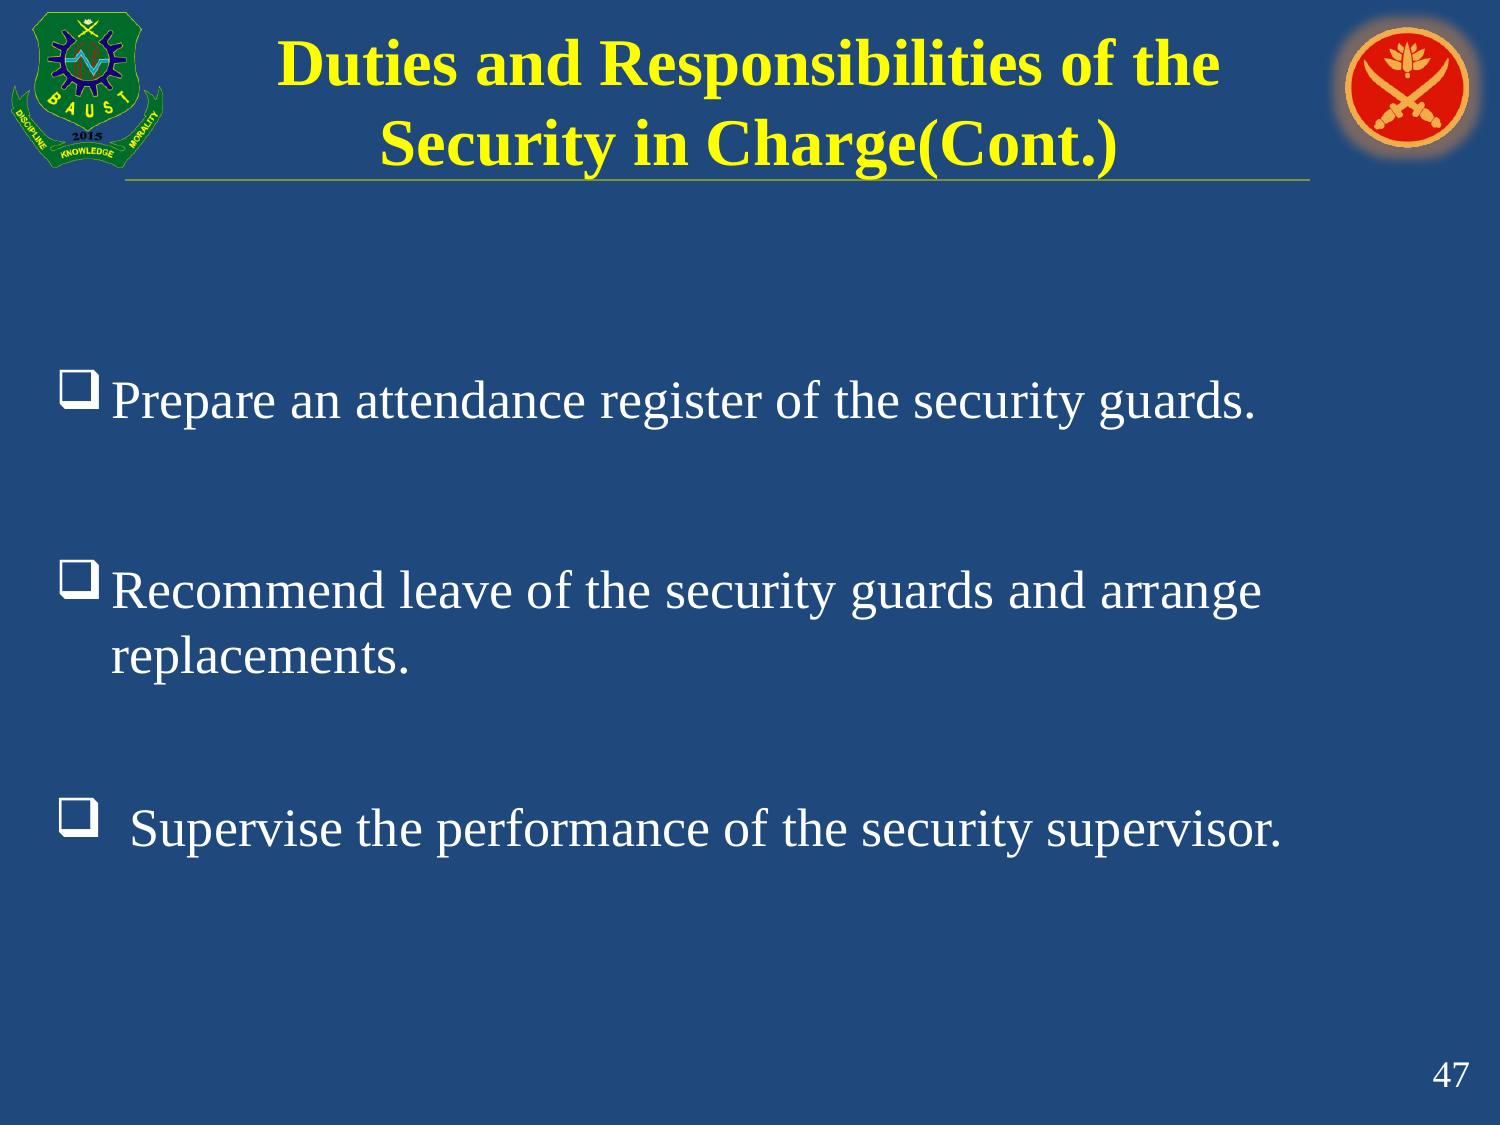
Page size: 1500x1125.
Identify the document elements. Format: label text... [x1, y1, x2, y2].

picture [1338, 24, 1474, 150]
title Duties and Responsibilities of the Security in Charge(Cont.) [162, 24, 1338, 173]
text_box Recommend leave of the security guards and arrange replacements. [40, 546, 1500, 692]
text_box Prepare an attendance register of the security guards. [40, 356, 1473, 437]
picture [11, 12, 163, 168]
text_box Supervise the performance of the security supervisor. [39, 784, 1430, 930]
slide_number 47 [1134, 1042, 1485, 1103]
